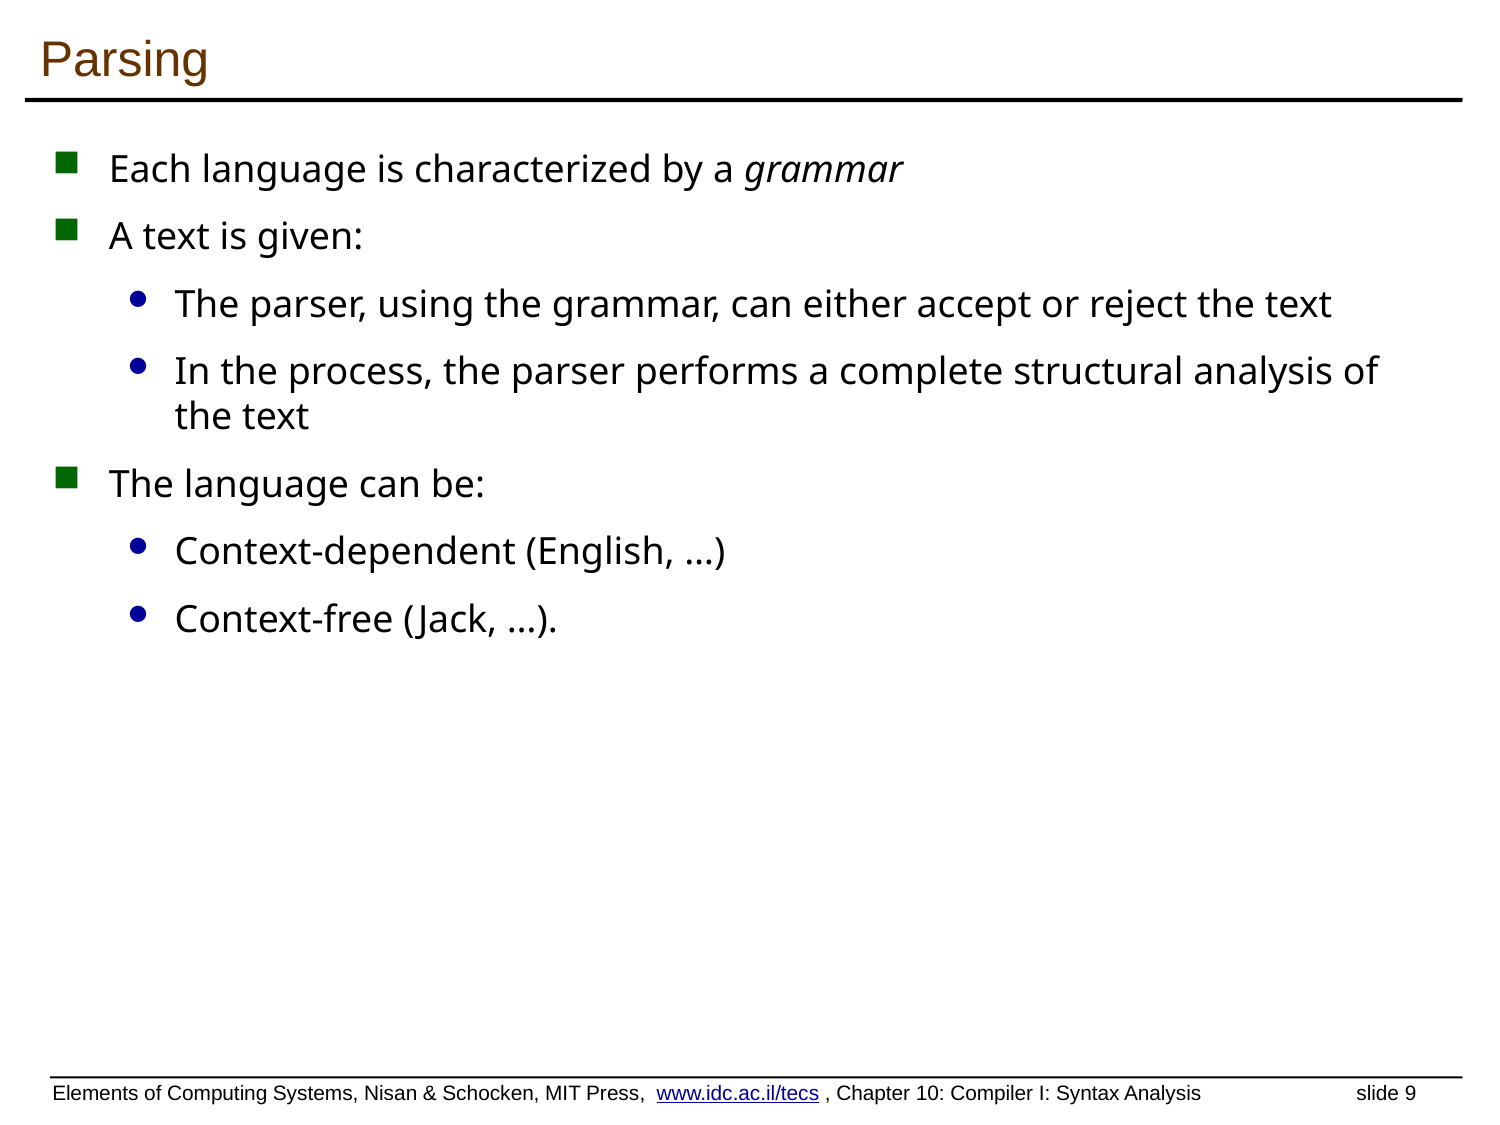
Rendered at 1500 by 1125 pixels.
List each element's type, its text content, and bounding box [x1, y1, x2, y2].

title Parsing [24, 12, 1463, 100]
list Each language is characterized by a grammar A text is given: The parser, using the grammar, can either accept or reject the text In the process, the parser performs a complete structural analysis of the text The language can be: Context-dependent (English, …) Context-free (Jack, …). [37, 137, 1450, 1050]
